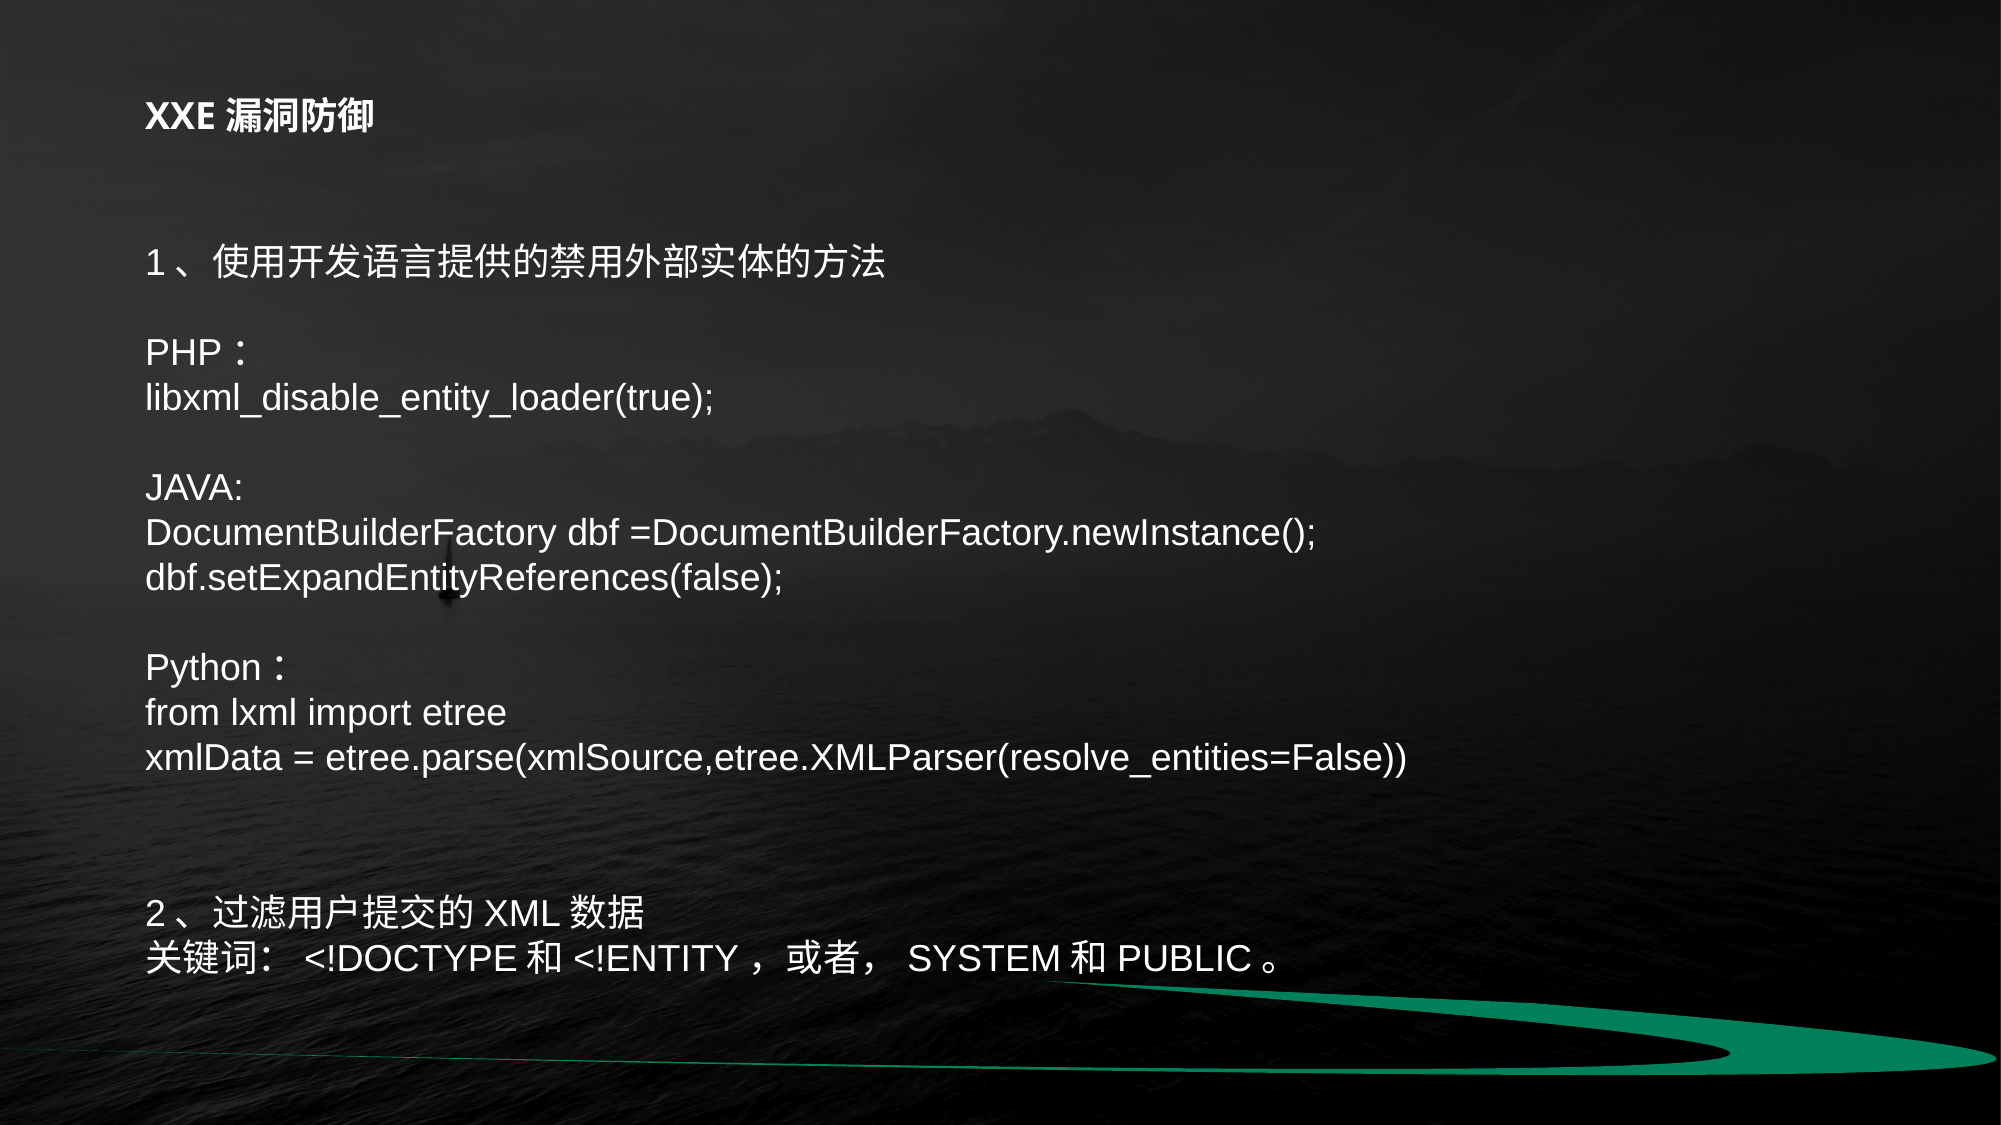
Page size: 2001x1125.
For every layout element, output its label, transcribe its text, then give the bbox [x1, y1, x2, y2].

picture [0, 0, 2001, 1125]
text_box 1、使用开发语言提供的禁用外部实体的方法 PHP： libxml_disable_entity_loader(true); JAVA: DocumentBuilderFactory dbf =DocumentBuilderFactory.newInstance(); dbf.setExpandEntityReferences(false); Python： from lxml import etree xmlData = etree.parse(xmlSource,etree.XMLParser(resolve_entities=False)) [130, 230, 1870, 786]
text_box [0, 987, 1998, 1077]
text_box XXE漏洞防御 [130, 85, 1870, 145]
text_box 2、过滤用户提交的XML数据 关键词：<!DOCTYPE和<!ENTITY，或者，SYSTEM和PUBLIC。 [130, 881, 1870, 987]
